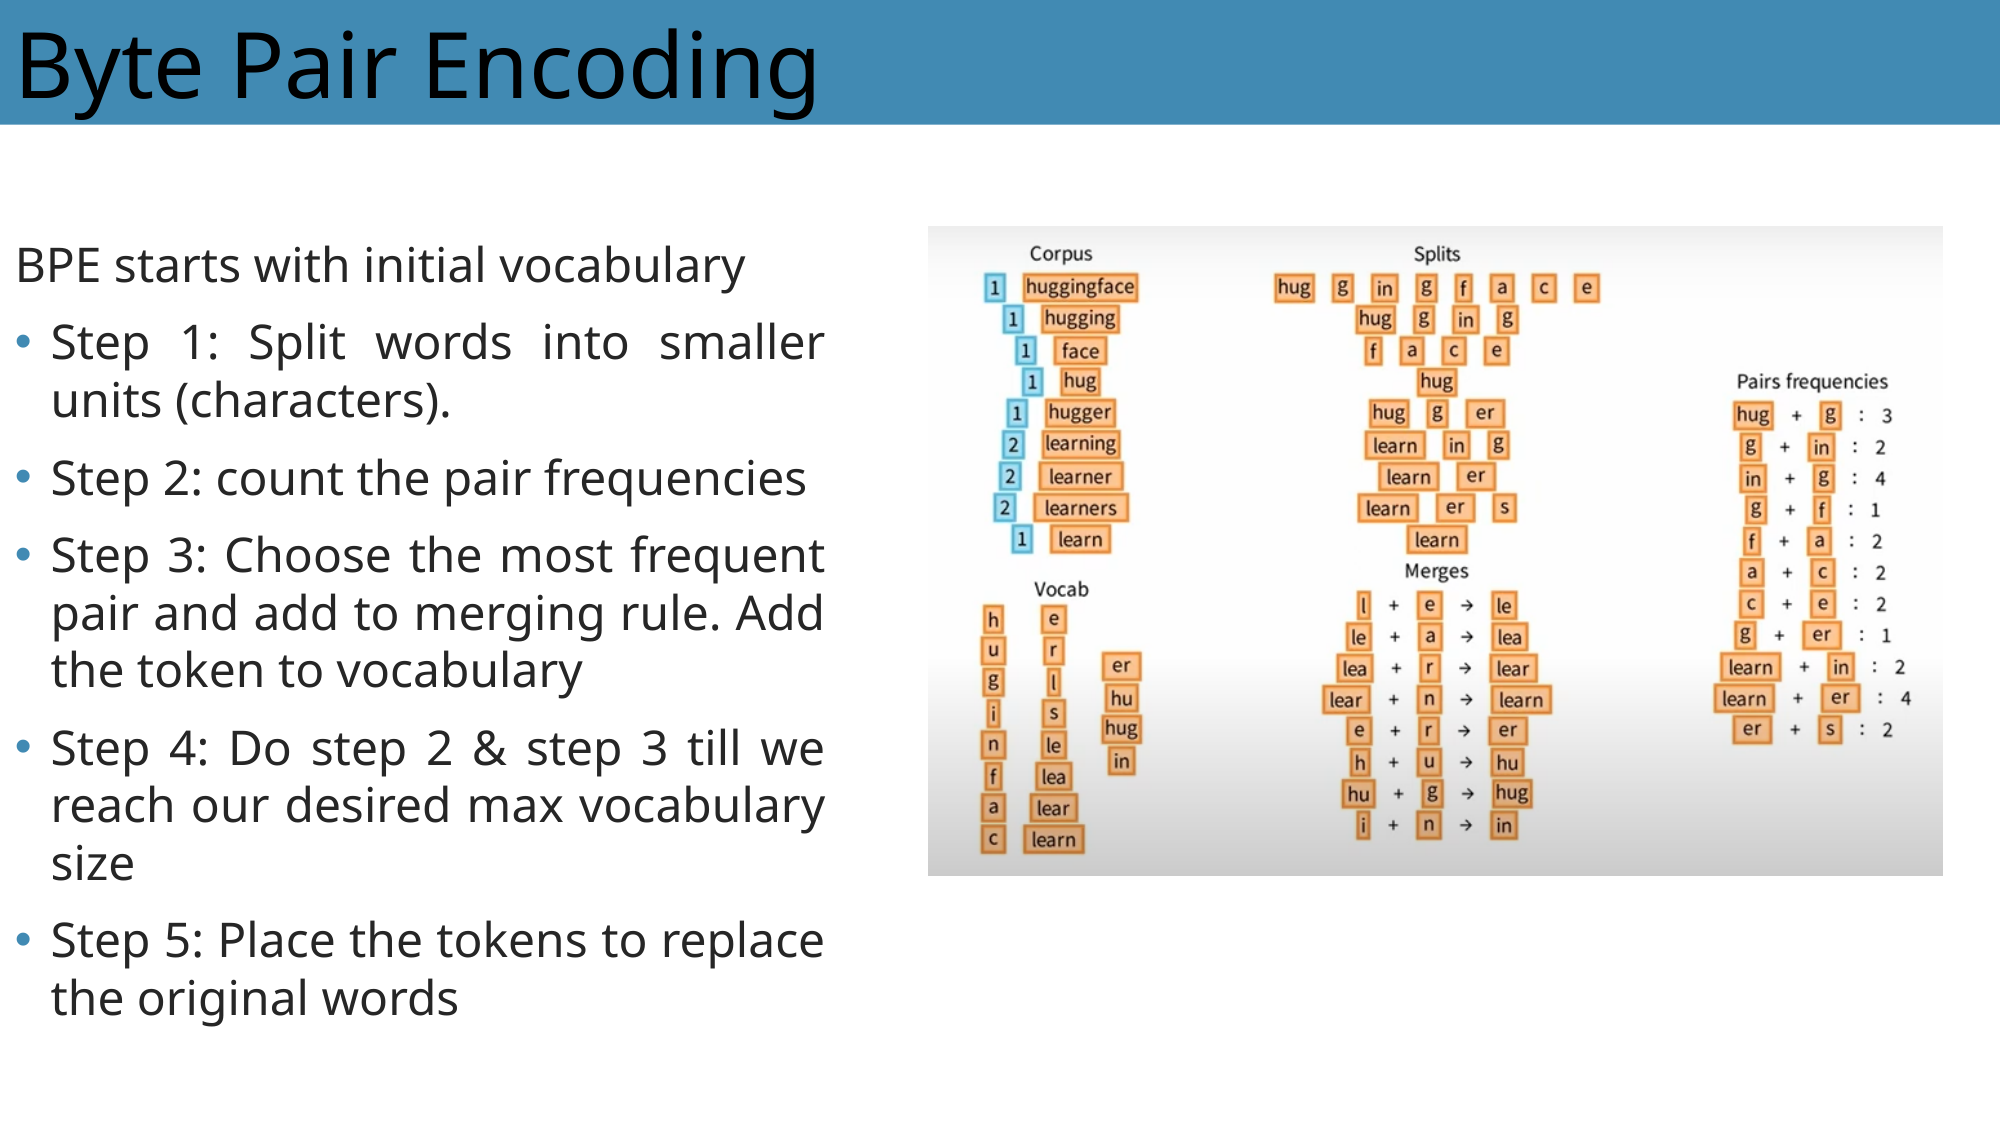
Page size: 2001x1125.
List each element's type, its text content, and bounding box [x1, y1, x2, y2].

picture [928, 226, 1944, 876]
text_box BPE starts with initial vocabulary Step 1: Split words into smaller units (characters). Step 2: count the pair frequencies Step 3: Choose the most frequent pair and add to merging rule. Add the token to vocabulary Step 4: Do step 2 & step 3 till we reach our desired max vocabulary size Step 5: Place the tokens to replace the original words [0, 226, 842, 1088]
text_box Byte Pair Encoding [0, 0, 2000, 125]
